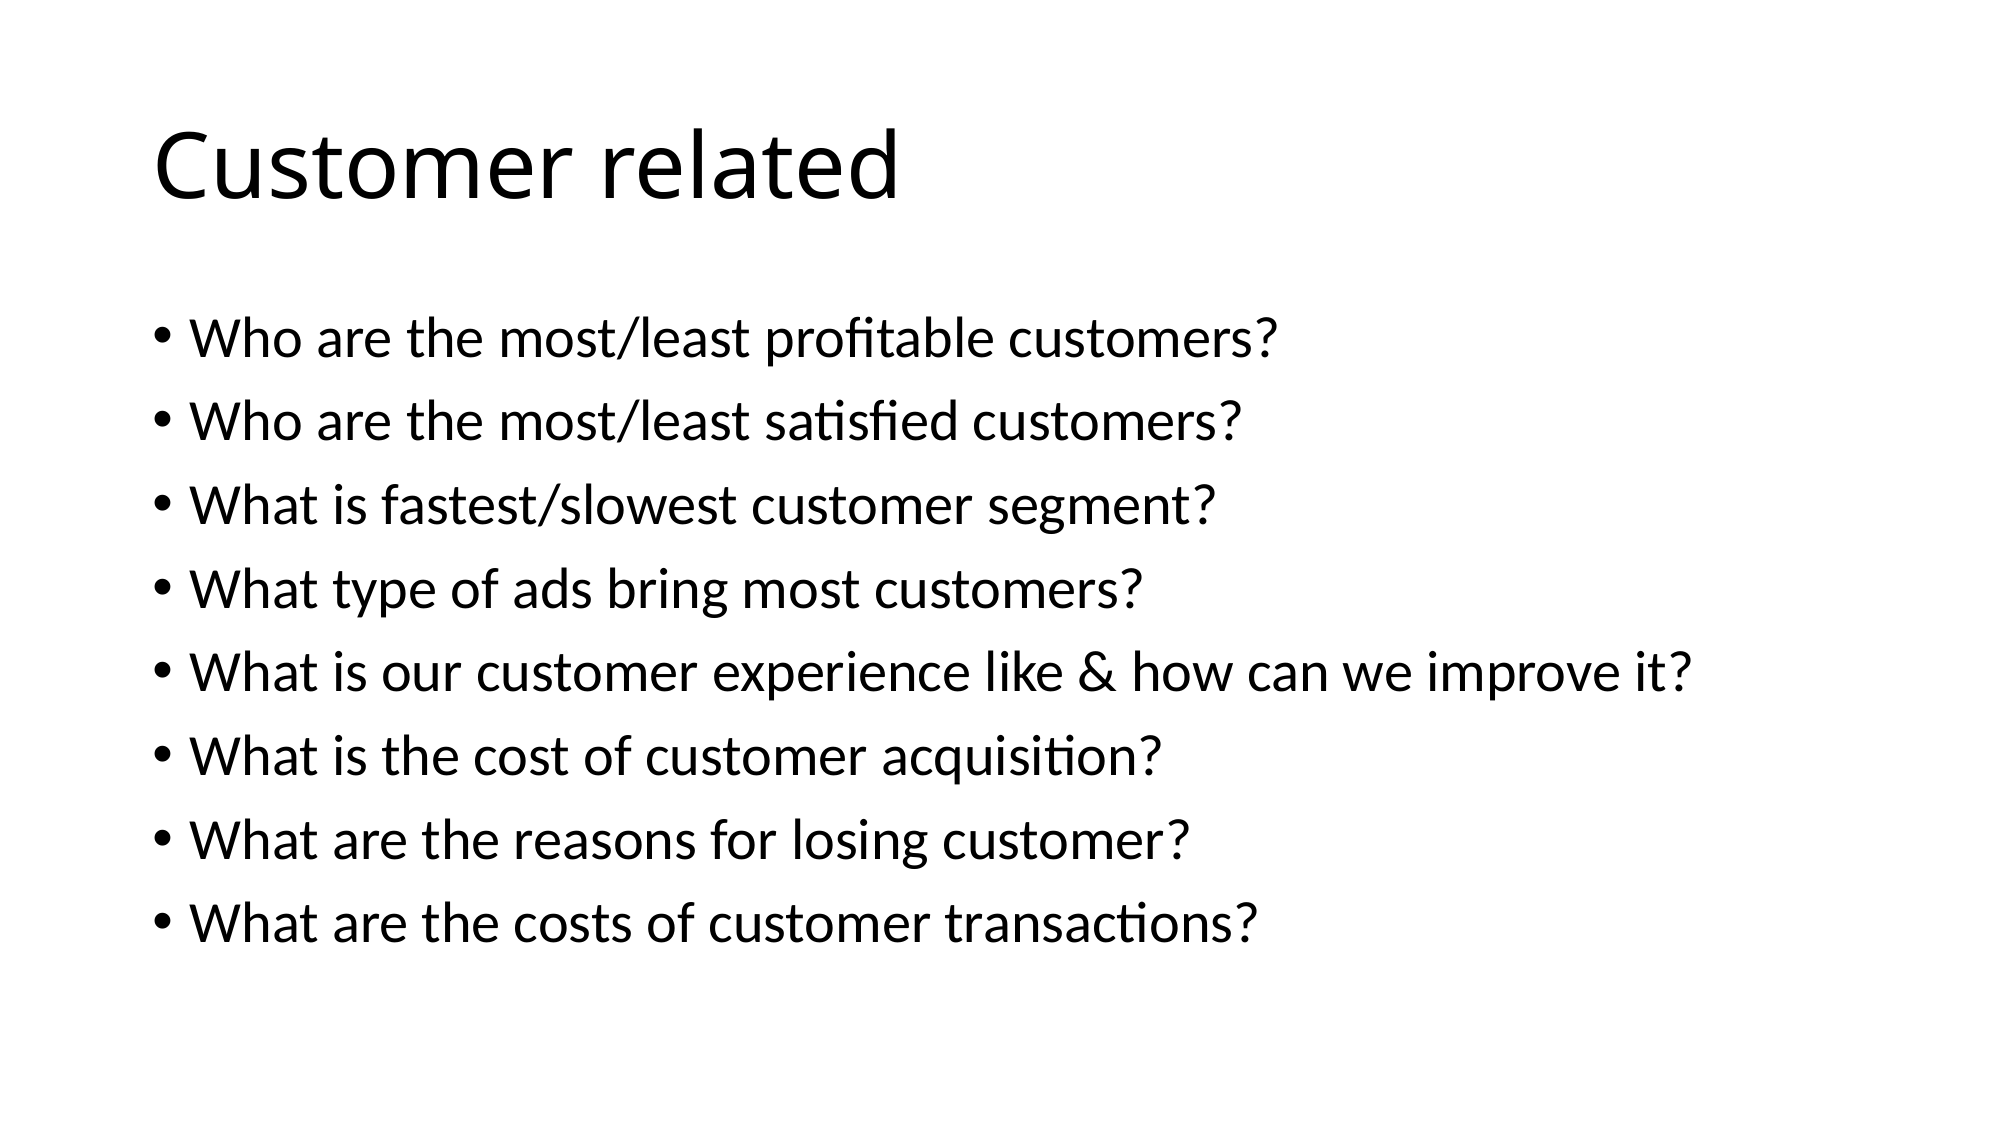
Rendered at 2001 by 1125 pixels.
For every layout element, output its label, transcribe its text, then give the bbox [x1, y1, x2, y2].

title Customer related [137, 59, 1863, 278]
list Who are the most/least profitable customers? Who are the most/least satisfied customers? What is fastest/slowest customer segment? What type of ads bring most customers? What is our customer experience like & how can we improve it? What is the cost of customer acquisition? What are the reasons for losing customer? What are the costs of customer transactions? [137, 299, 1863, 1014]
